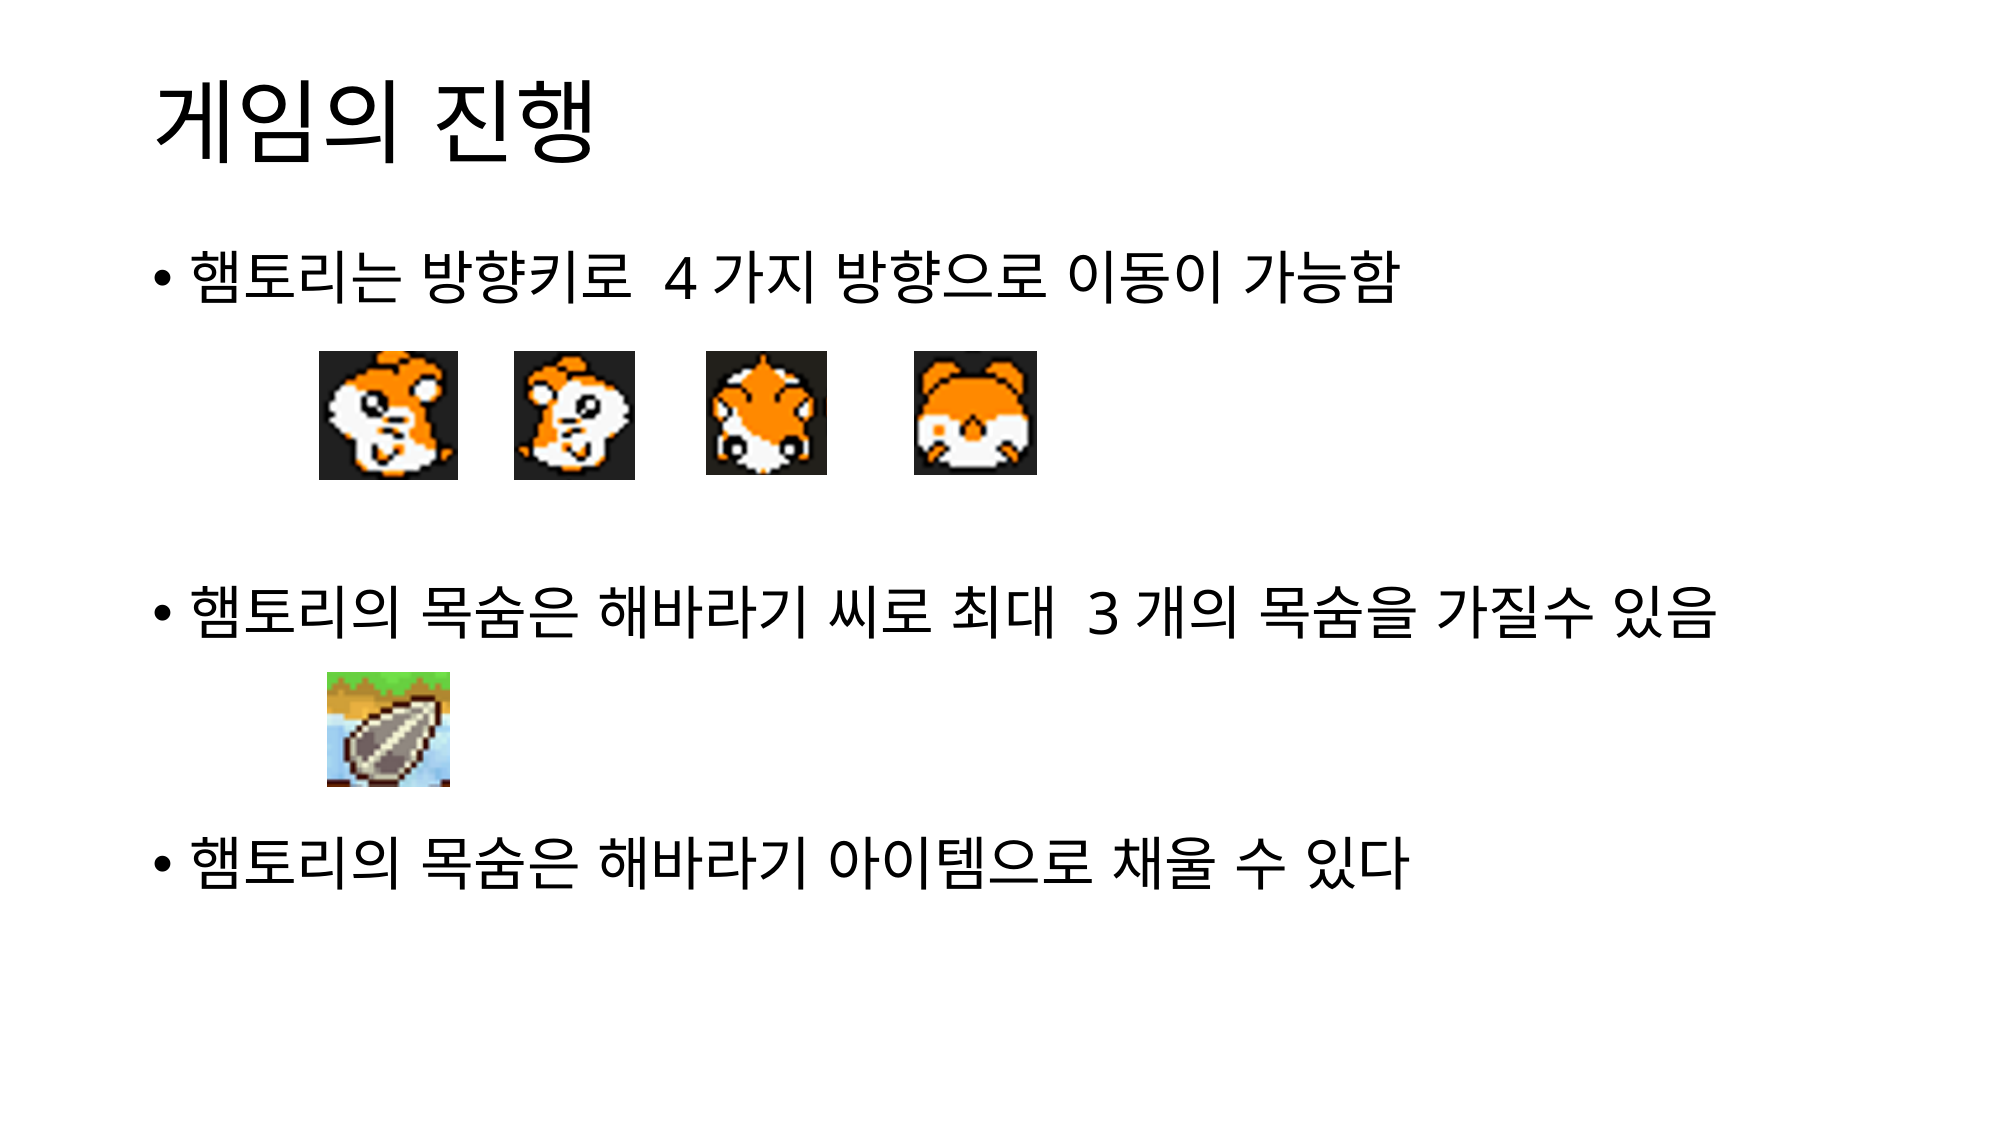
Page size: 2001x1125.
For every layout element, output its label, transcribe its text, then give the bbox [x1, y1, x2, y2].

picture [706, 351, 828, 476]
picture [326, 671, 450, 788]
list 햄토리는 방향키로 4가지 방향으로 이동이 가능함 햄토리의 목숨은 해바라기 씨로 최대 3개의 목숨을 가질수 있음 햄토리의 목숨은 해바라기 아이템으로 채울 수 있다 [137, 241, 1863, 1014]
title 게임의 진행 [137, 59, 1863, 193]
picture [914, 351, 1038, 476]
picture [513, 351, 635, 481]
picture [318, 351, 459, 481]
